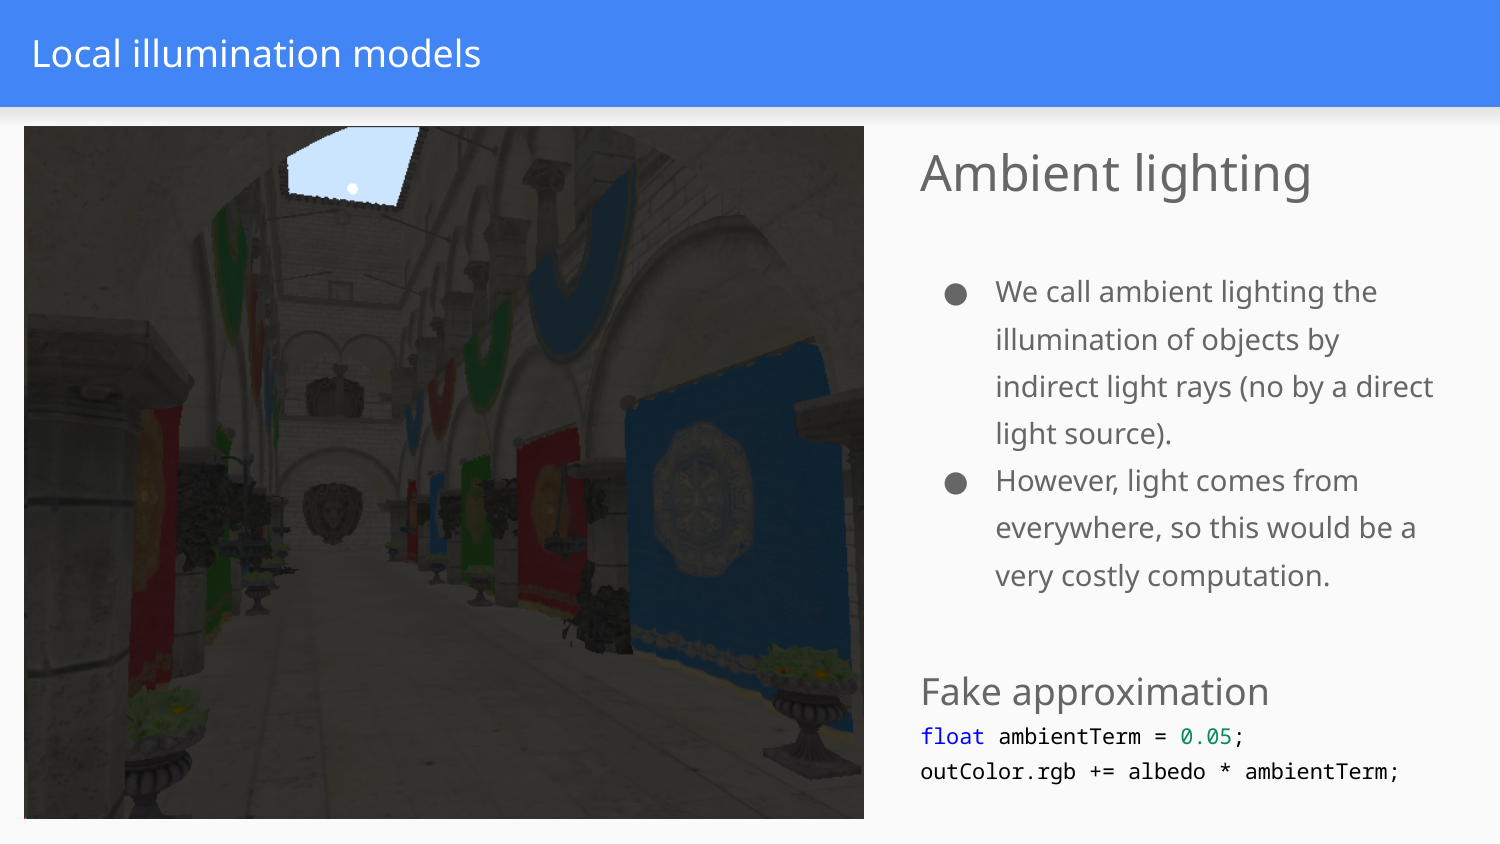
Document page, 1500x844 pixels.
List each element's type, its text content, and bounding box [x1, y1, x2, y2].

title Local illumination models [16, 2, 1464, 102]
text_box Ambient lighting We call ambient lighting the illumination of objects by indirect light rays (no by a direct light source). However, light comes from everywhere, so this would be a very costly computation. Fake approximation float ambientTerm = 0.05; outColor.rgb += albedo * ambientTerm; [905, 126, 1464, 819]
picture [24, 126, 864, 819]
